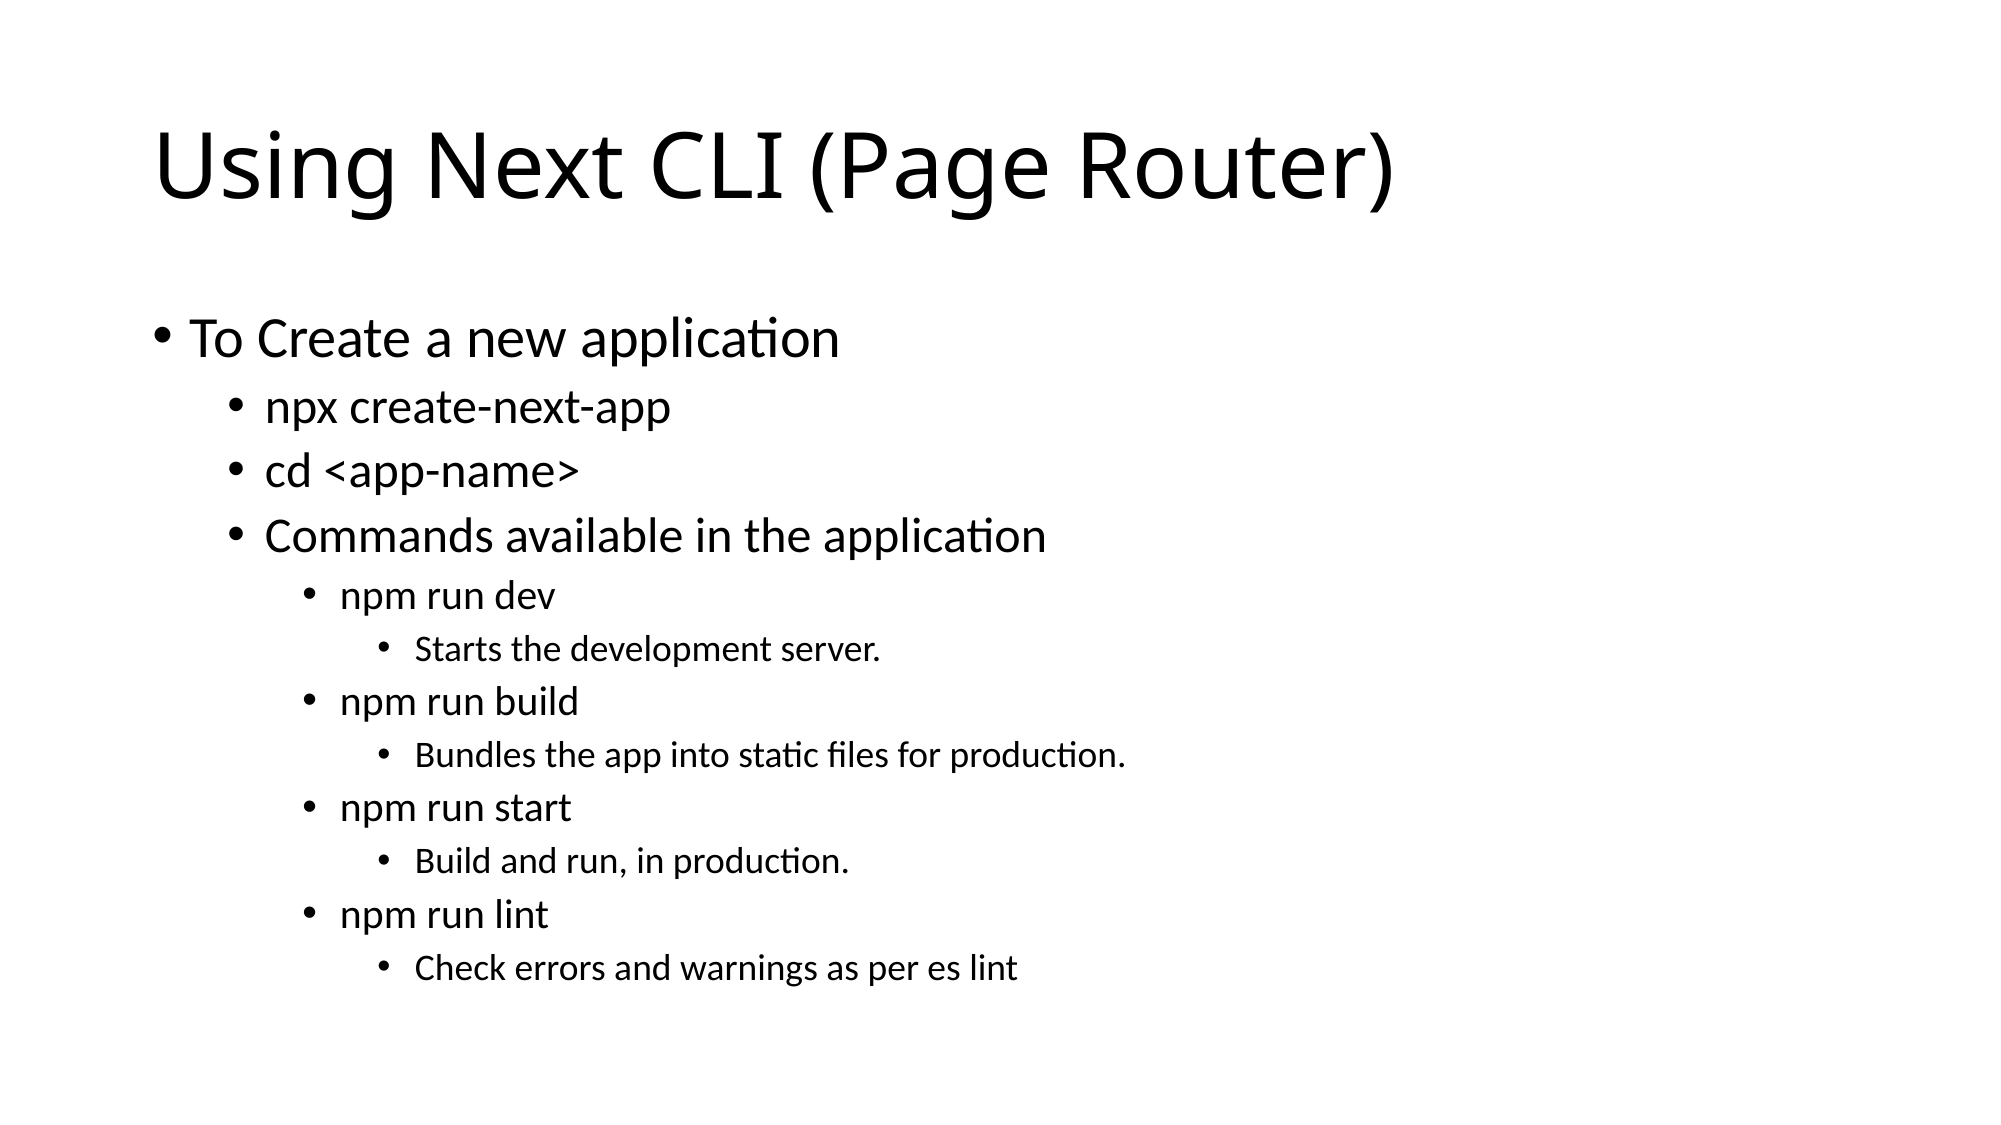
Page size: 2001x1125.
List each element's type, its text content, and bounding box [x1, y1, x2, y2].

list To Create a new application npx create-next-app cd <app-name> Commands available in the application npm run dev Starts the development server. npm run build Bundles the app into static files for production. npm run start Build and run, in production. npm run lint Check errors and warnings as per es lint [137, 299, 1863, 1014]
title Using Next CLI (Page Router) [137, 59, 1863, 278]
